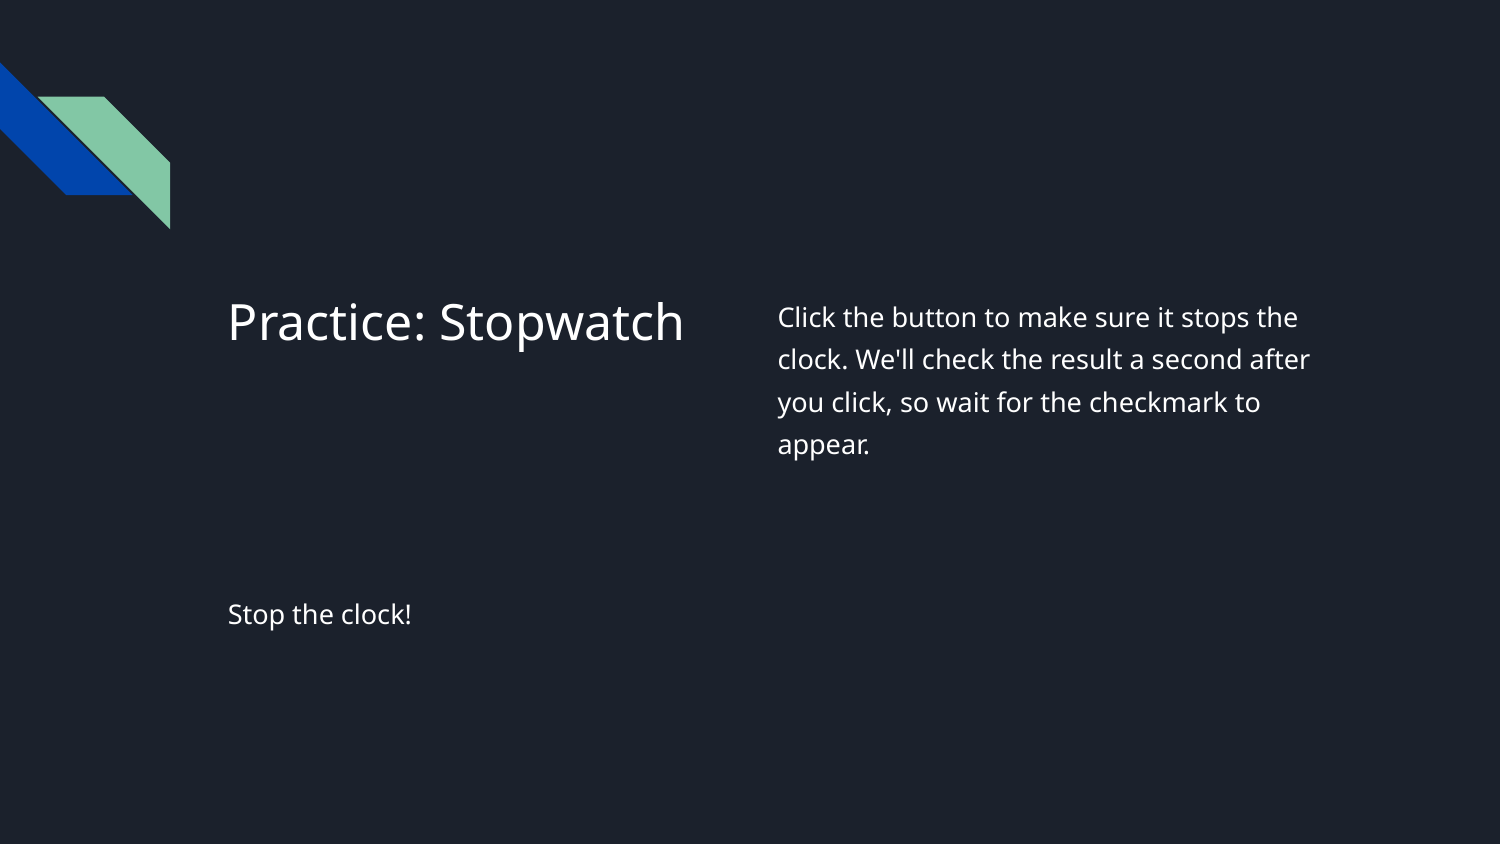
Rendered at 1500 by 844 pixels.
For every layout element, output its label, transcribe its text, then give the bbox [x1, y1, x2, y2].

subtitle Stop the clock! [212, 580, 711, 664]
list Click the button to make sure it stops the clock. We'll check the result a second after you click, so wait for the checkmark to appear. [762, 278, 1366, 664]
title Practice: Stopwatch [212, 272, 711, 560]
